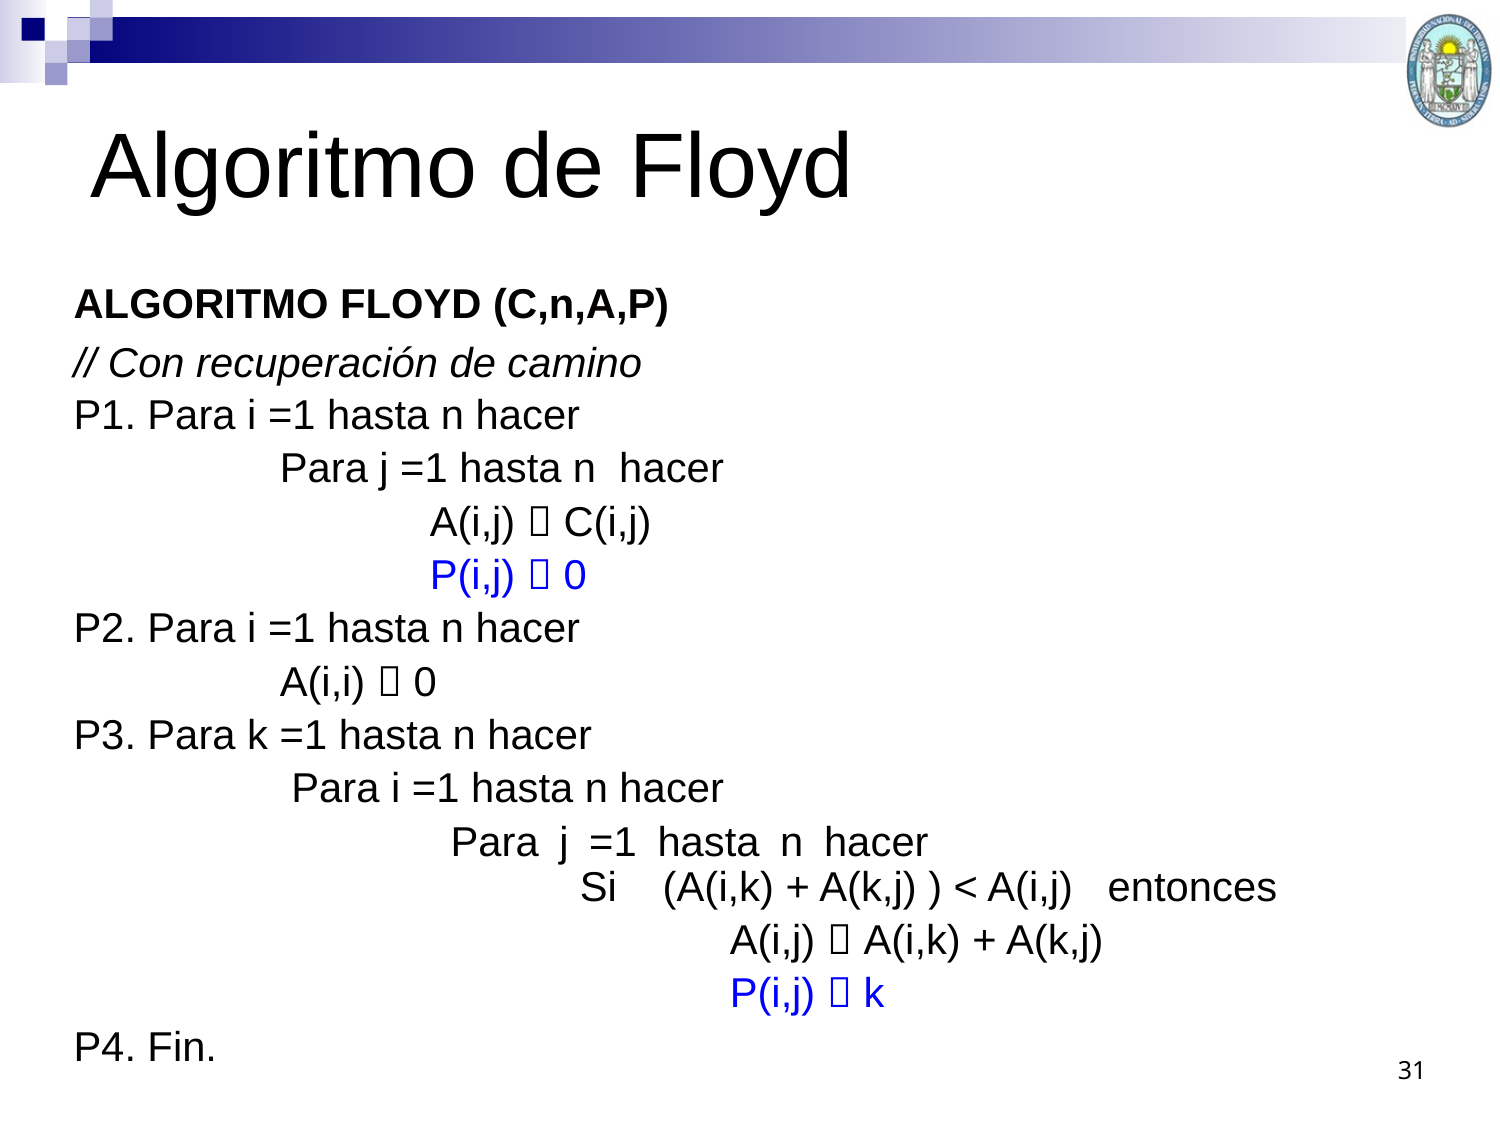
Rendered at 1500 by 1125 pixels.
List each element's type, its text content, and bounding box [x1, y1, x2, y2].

text_box [88, 302, 1439, 1045]
title Algoritmo de Floyd [75, 75, 1425, 247]
list ALGORITMO FLOYD (C,n,A,P) // Con recuperación de camino P1. Para i =1 hasta n hacer Para j =1 hasta n hacer A(i,j)  C(i,j) P(i,j)  0 P2. Para i =1 hasta n hacer A(i,i)  0 P3. Para k =1 hasta n hacer Para i =1 hasta n hacer Para j =1 hasta n hacer Si (A(i,k) + A(k,j) ) < A(i,j) entonces A(i,j)  A(i,k) + A(k,j) P(i,j)  k P4. Fin. [58, 269, 1409, 964]
slide_number 31 [1347, 1042, 1442, 1097]
picture [1406, 11, 1493, 133]
